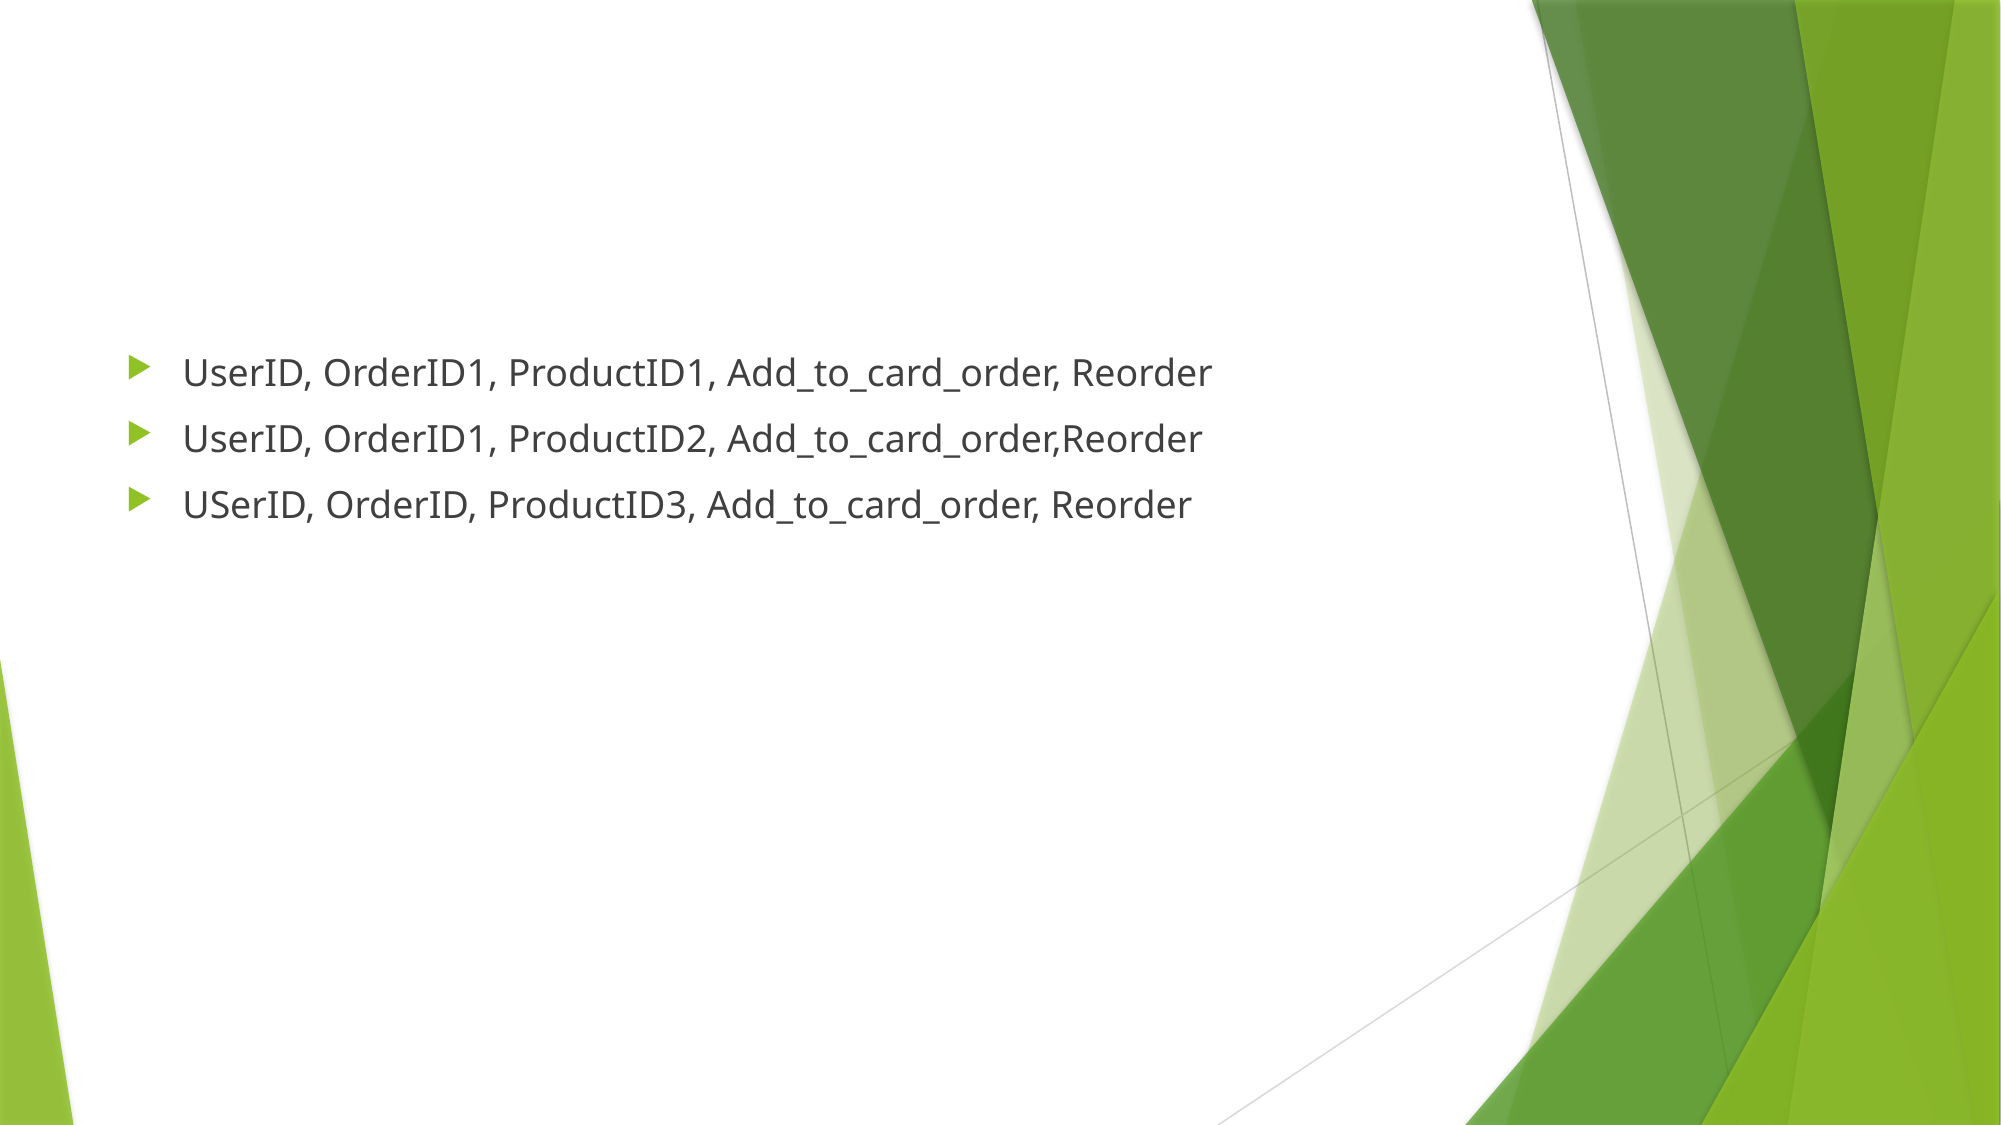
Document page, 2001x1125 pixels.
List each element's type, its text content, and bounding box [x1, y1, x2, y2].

list UserID, OrderID1, ProductID1, Add_to_card_order, Reorder UserID, OrderID1, ProductID2, Add_to_card_order,Reorder USerID, OrderID, ProductID3, Add_to_card_order, Reorder [111, 341, 1522, 978]
